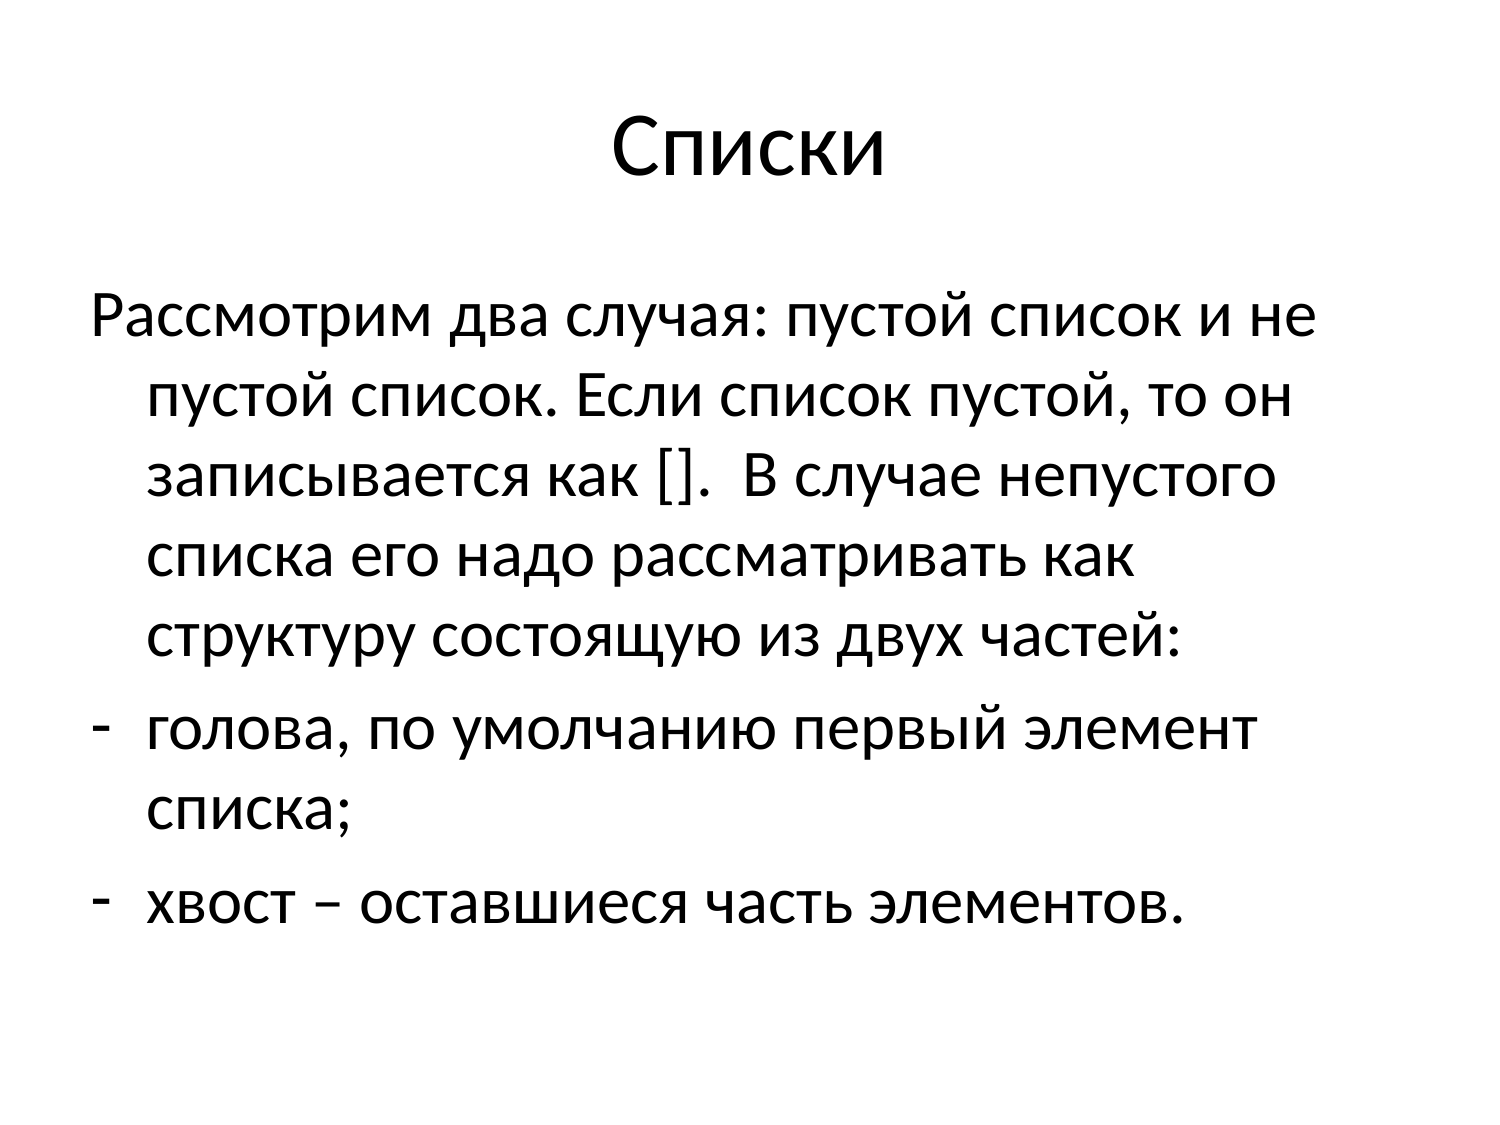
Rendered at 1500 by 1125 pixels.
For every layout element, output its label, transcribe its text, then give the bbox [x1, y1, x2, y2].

title Списки [75, 45, 1425, 233]
list Рассмотрим два случая: пустой список и не пустой список. Если список пустой, то он записывается как []. В случае непустого списка его надо рассматривать как структуру состоящую из двух частей: голова, по умолчанию первый элемент списка; хвост – оставшиеся часть элементов. [75, 262, 1425, 1005]
